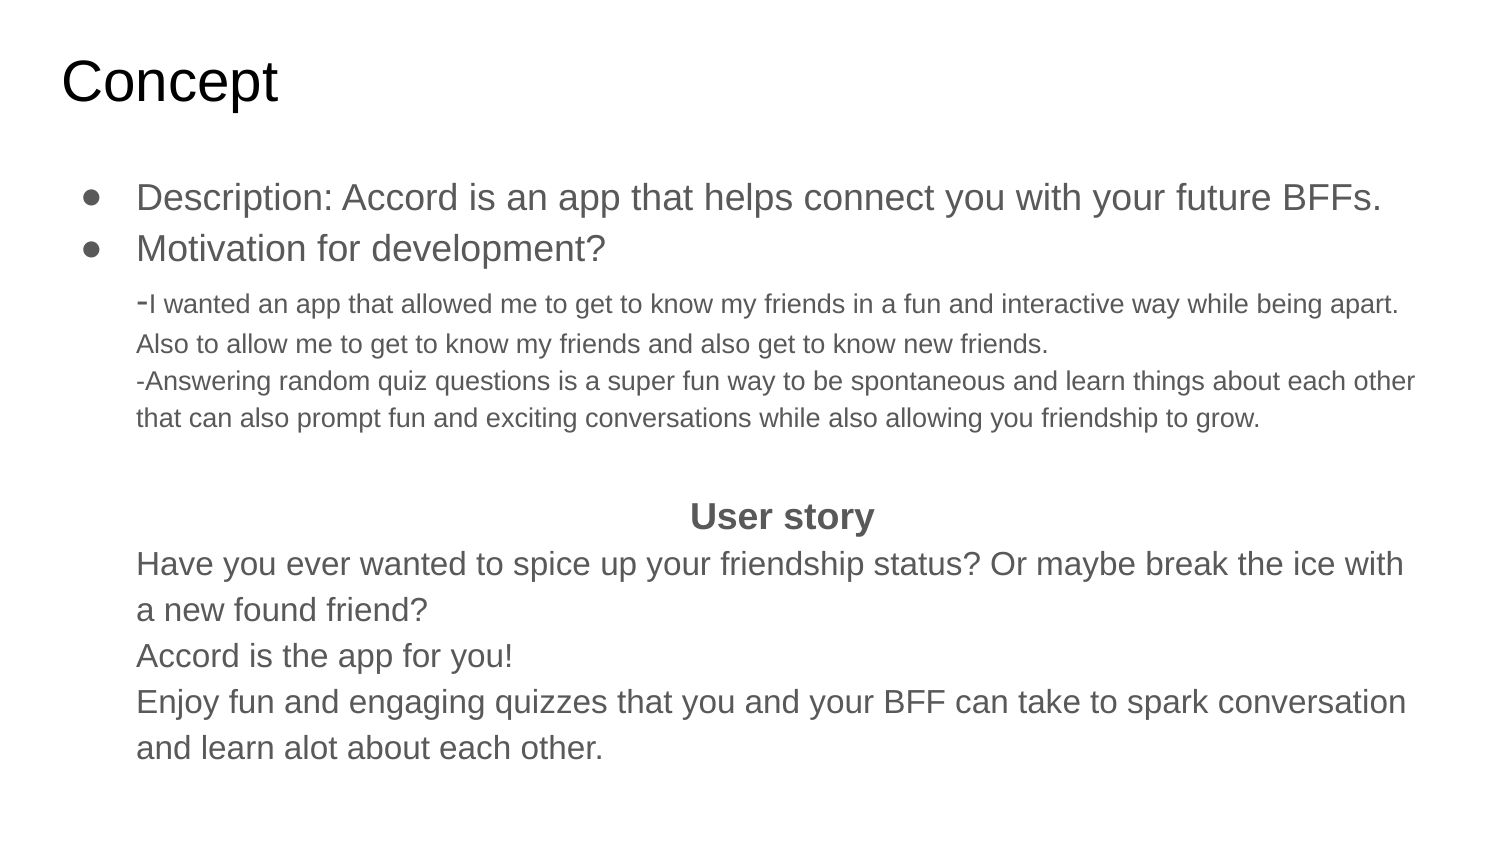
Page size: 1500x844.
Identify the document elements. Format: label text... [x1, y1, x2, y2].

list Description: Accord is an app that helps connect you with your future BFFs. Motivation for development? -I wanted an app that allowed me to get to know my friends in a fun and interactive way while being apart. Also to allow me to get to know my friends and also get to know new friends. -Answering random quiz questions is a super fun way to be spontaneous and learn things about each other that can also prompt fun and exciting conversations while also allowing you friendship to grow. User story Have you ever wanted to spice up your friendship status? Or maybe break the ice with a new found friend? Accord is the app for you! Enjoy fun and engaging quizzes that you and your BFF can take to spark conversation and learn alot about each other. [46, 151, 1444, 783]
title Concept [46, 27, 1444, 122]
